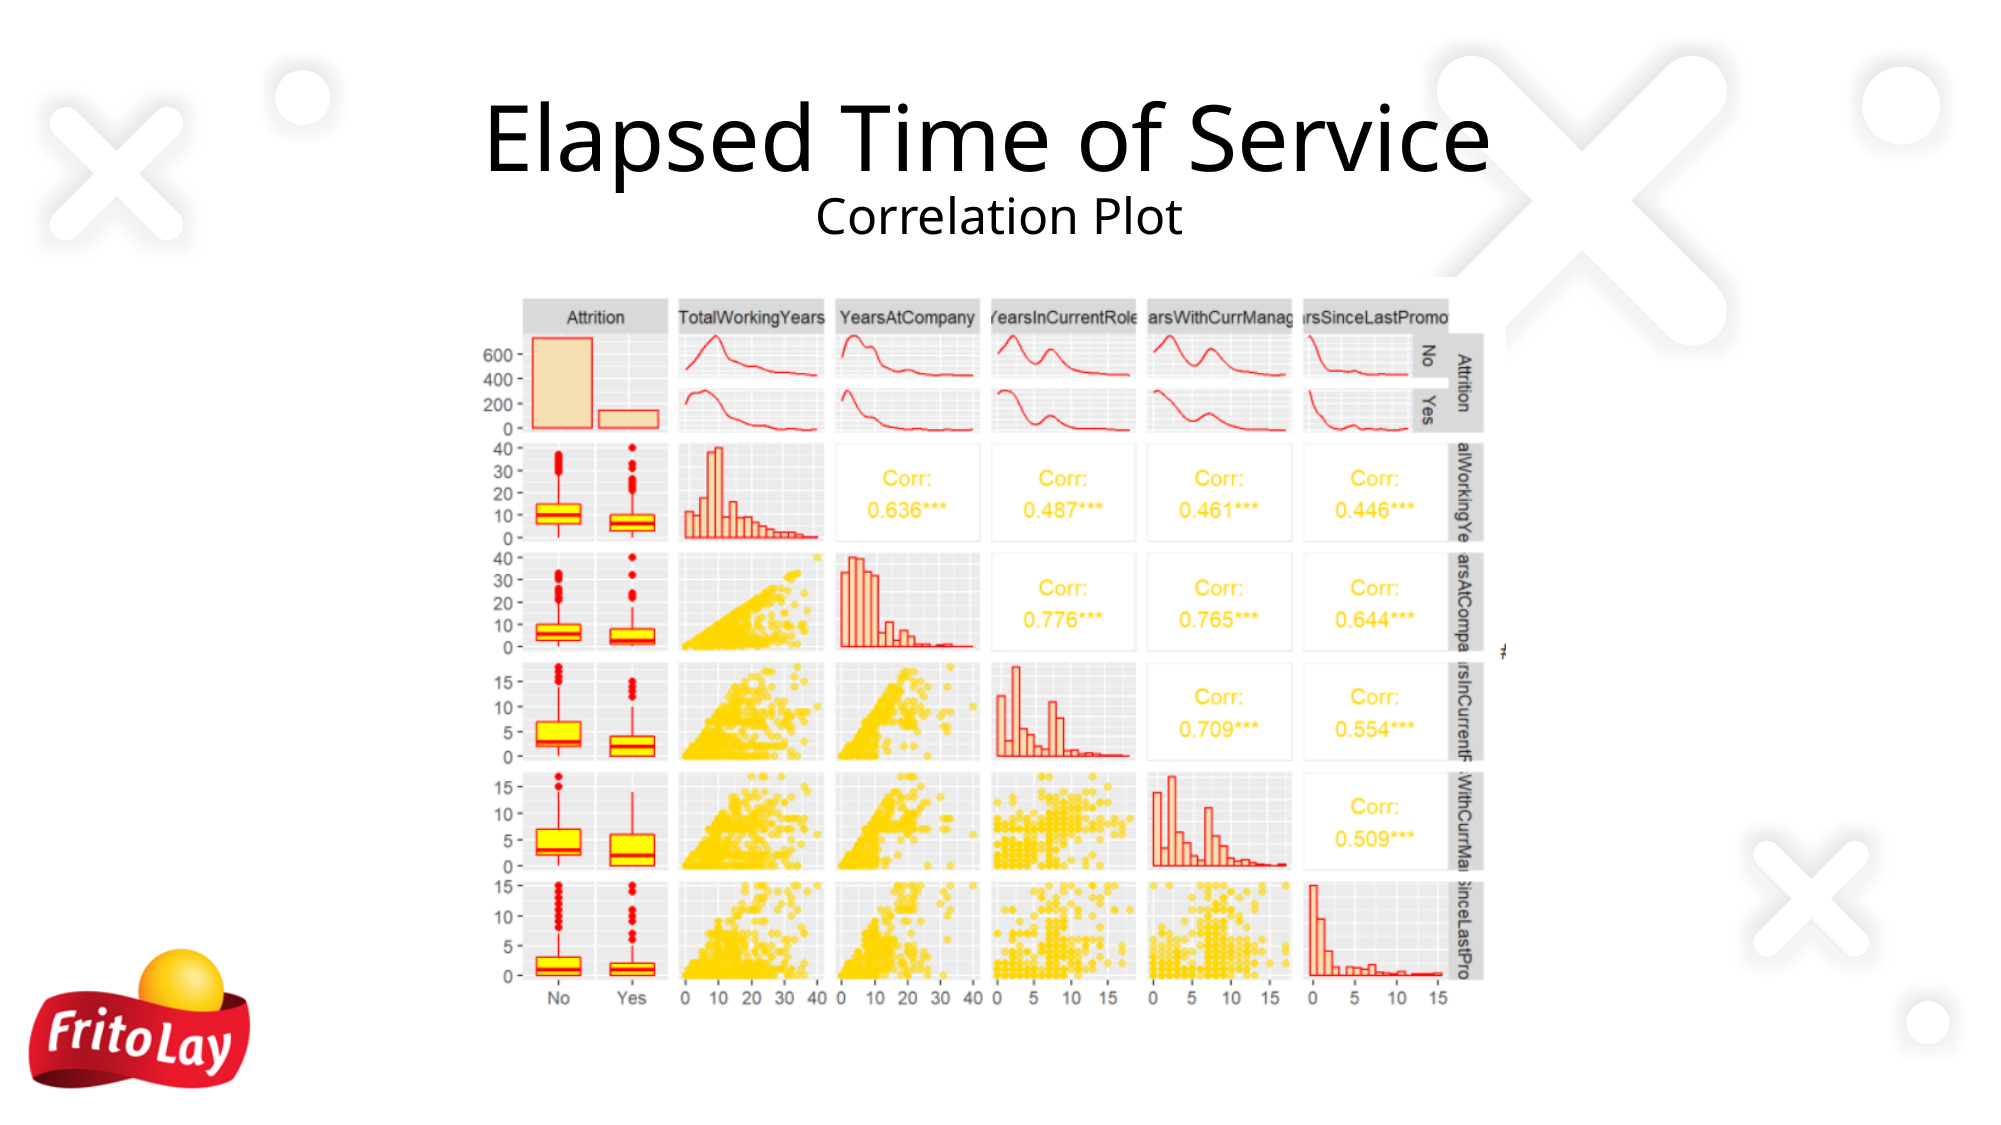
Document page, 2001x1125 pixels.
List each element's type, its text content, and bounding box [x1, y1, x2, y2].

title Elapsed Time of Service Correlation Plot [137, 59, 1863, 278]
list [463, 277, 1506, 1014]
picture [15, 942, 260, 1115]
